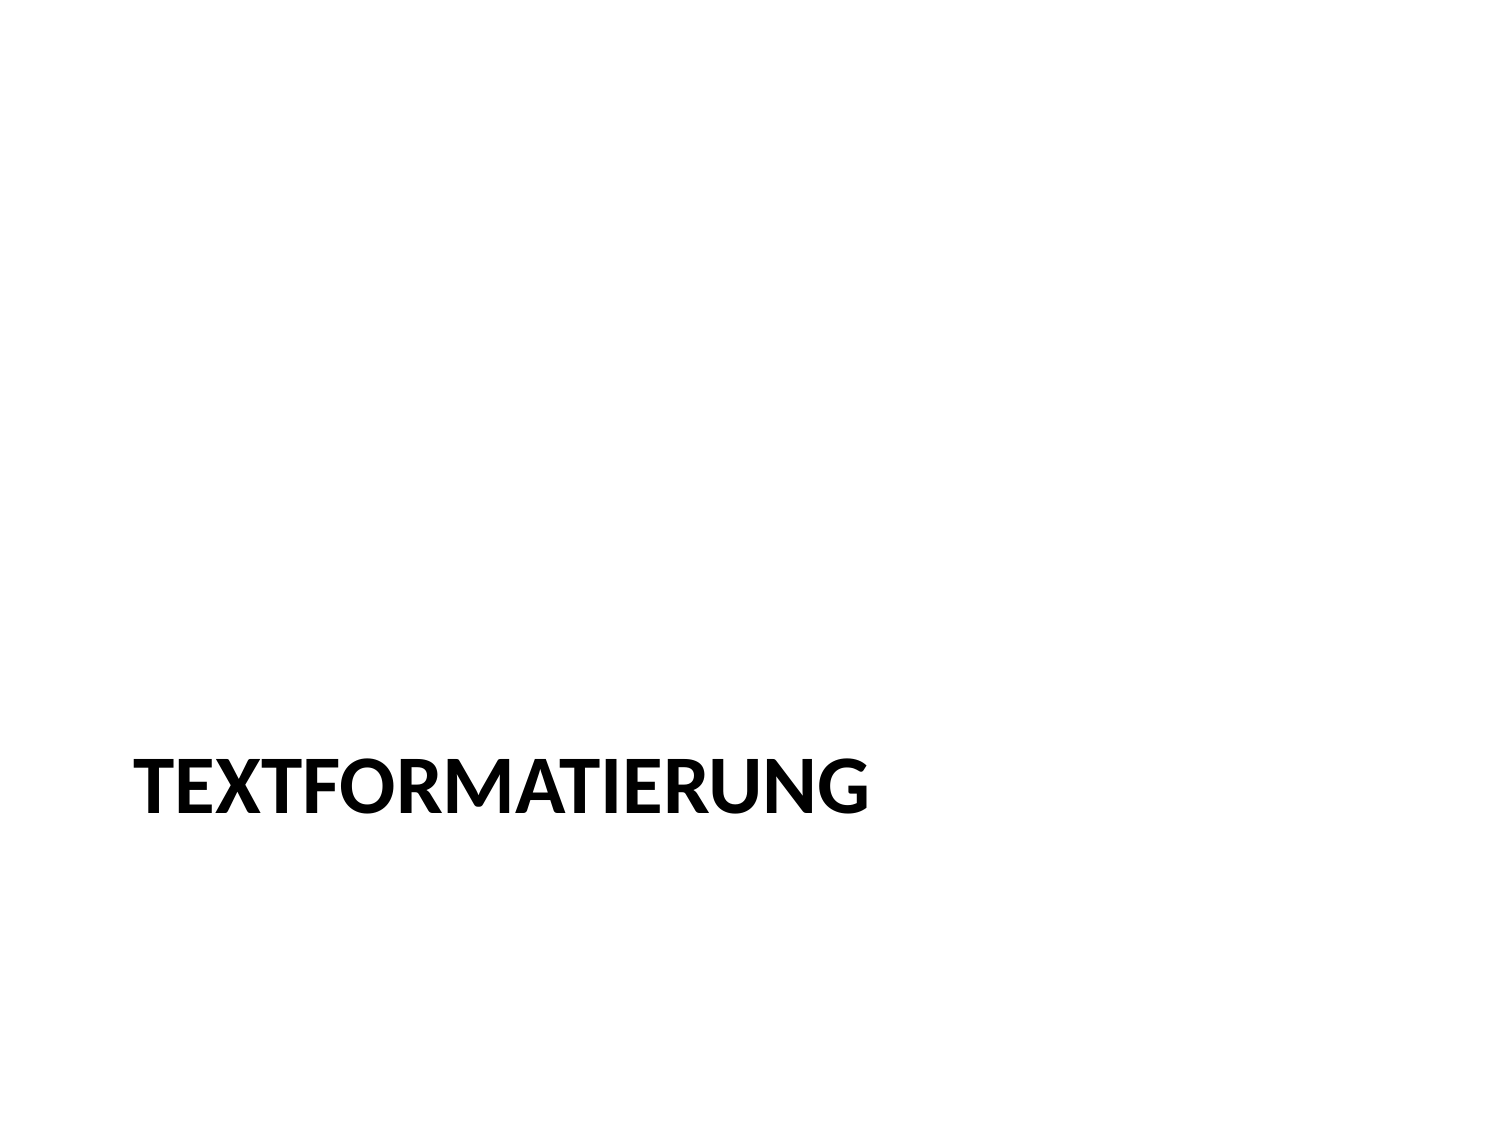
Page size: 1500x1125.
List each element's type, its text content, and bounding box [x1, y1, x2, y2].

title Textformatierung [118, 722, 1394, 947]
